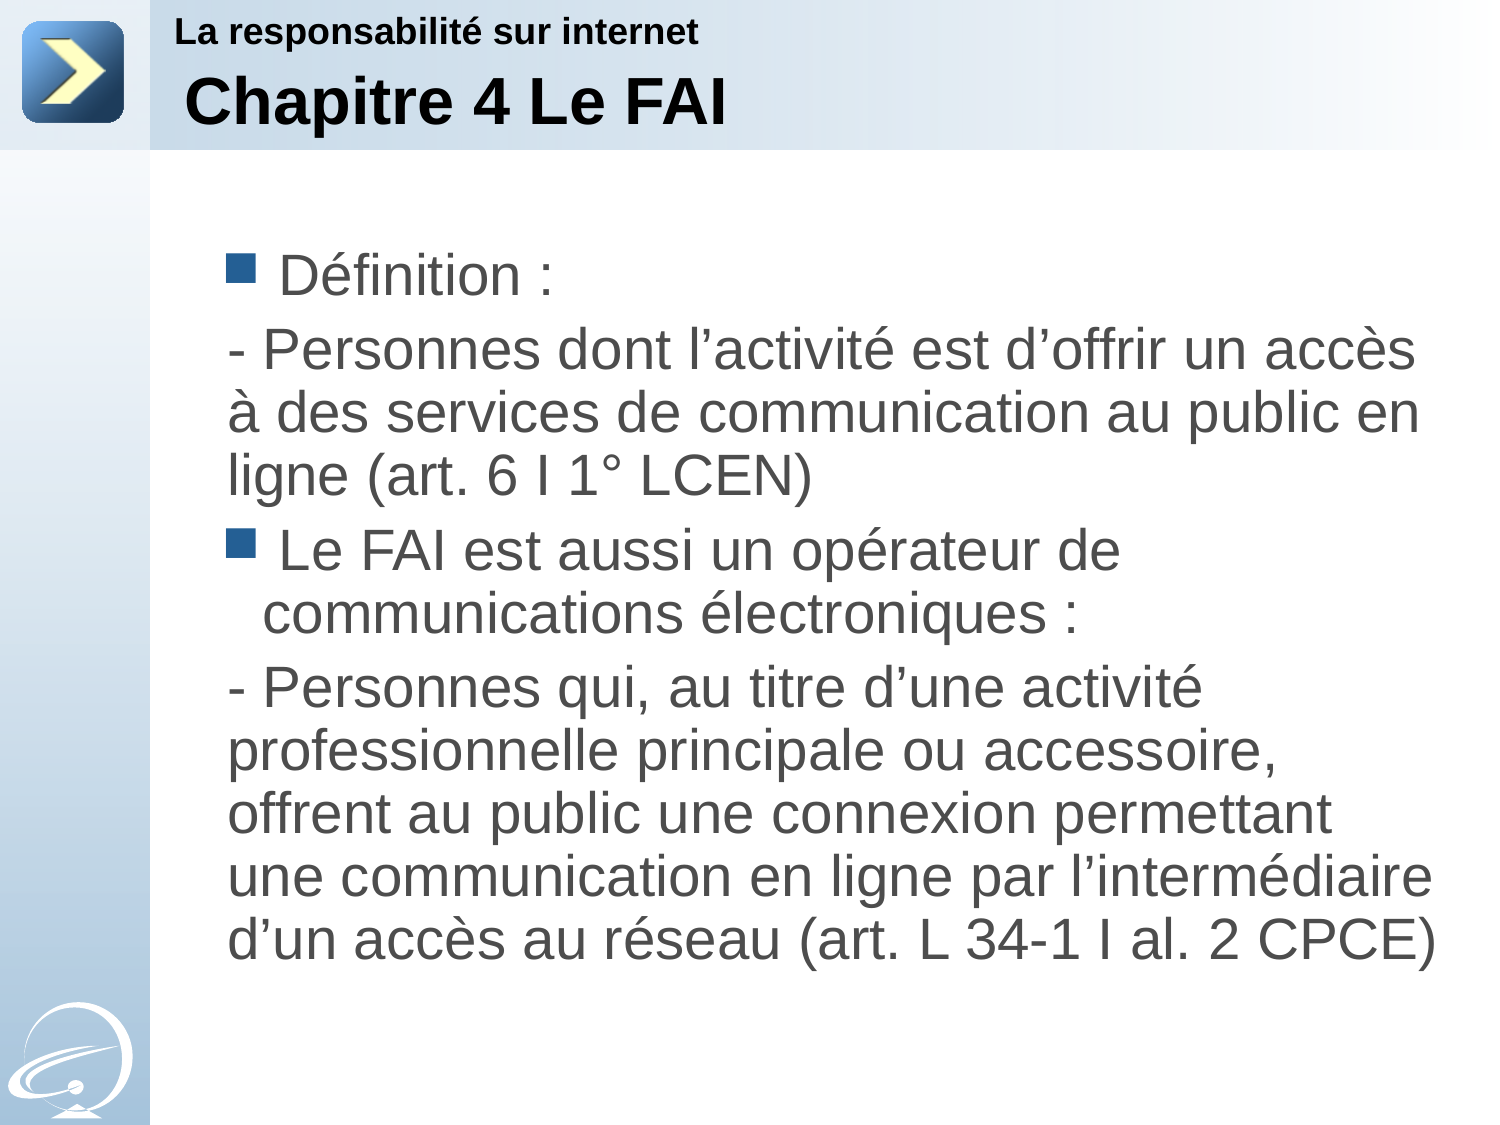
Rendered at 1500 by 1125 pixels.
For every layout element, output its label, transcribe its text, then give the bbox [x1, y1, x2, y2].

picture [21, 19, 129, 127]
text_box La responsabilité sur internet [159, 0, 1500, 60]
text_box Définition : - Personnes dont l’activité est d’offrir un accès à des services de communication au public en ligne (art. 6 I 1° LCEN) Le FAI est aussi un opérateur de communications électroniques : - Personnes qui, au titre d’une activité professionnelle principale ou accessoire, offrent au public une connexion permettant une communication en ligne par l’intermédiaire d’un accès au réseau (art. L 34-1 I al. 2 CPCE) [212, 237, 1463, 980]
title Chapitre 4 Le FAI [169, 60, 1500, 141]
